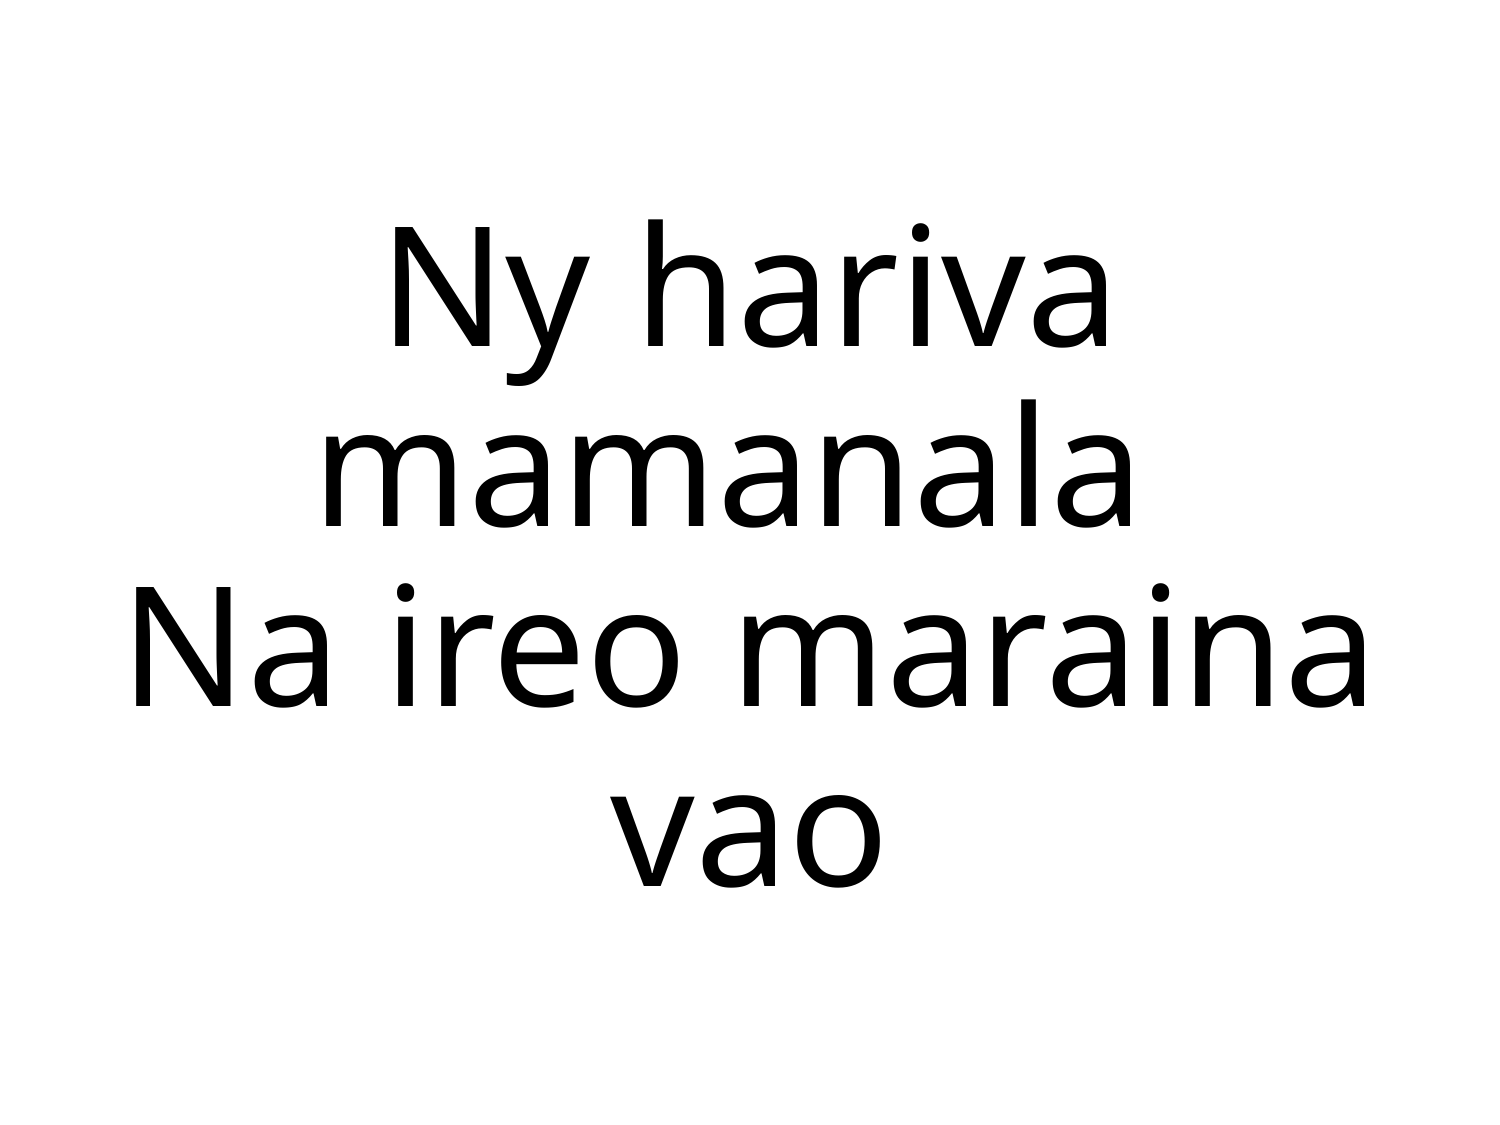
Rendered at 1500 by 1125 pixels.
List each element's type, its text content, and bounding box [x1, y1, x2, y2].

title Ny hariva mamanala Na ireo maraina vao [0, 453, 1500, 672]
